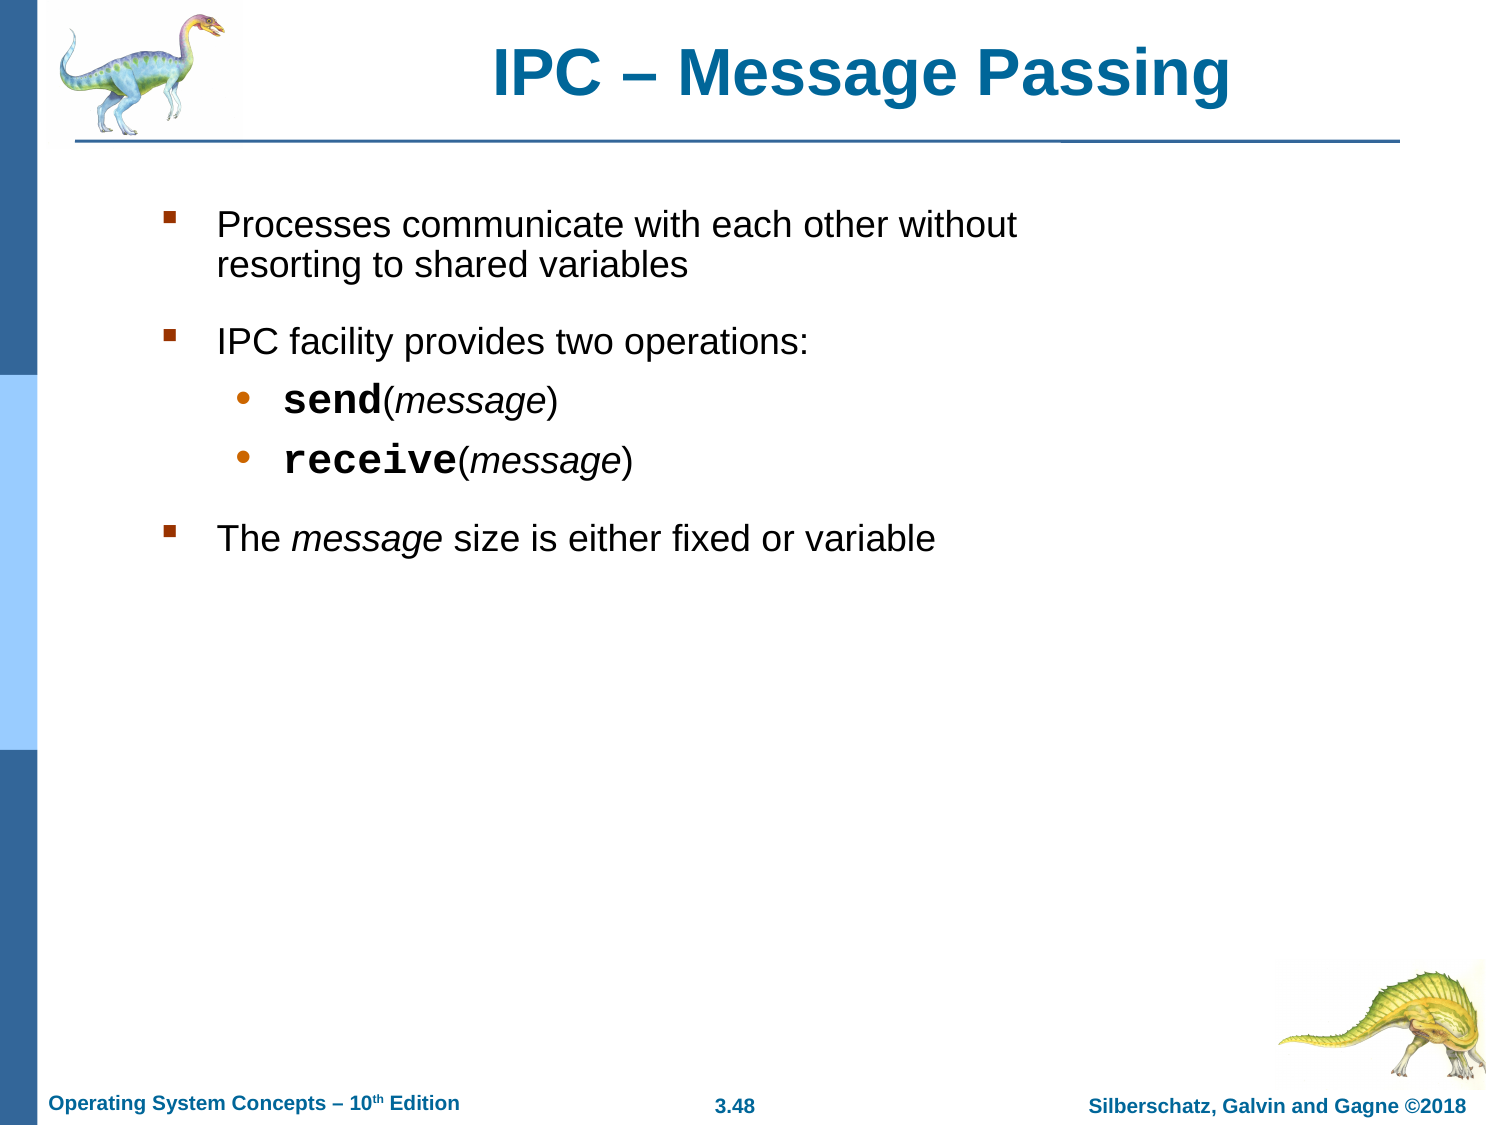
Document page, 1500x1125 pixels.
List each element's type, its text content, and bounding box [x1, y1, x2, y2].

title IPC – Message Passing [206, 21, 1500, 117]
list Processes communicate with each other without resorting to shared variables IPC facility provides two operations: send(message) receive(message) The message size is either fixed or variable [145, 197, 1169, 916]
picture [46, 0, 243, 149]
picture [1275, 959, 1486, 1090]
